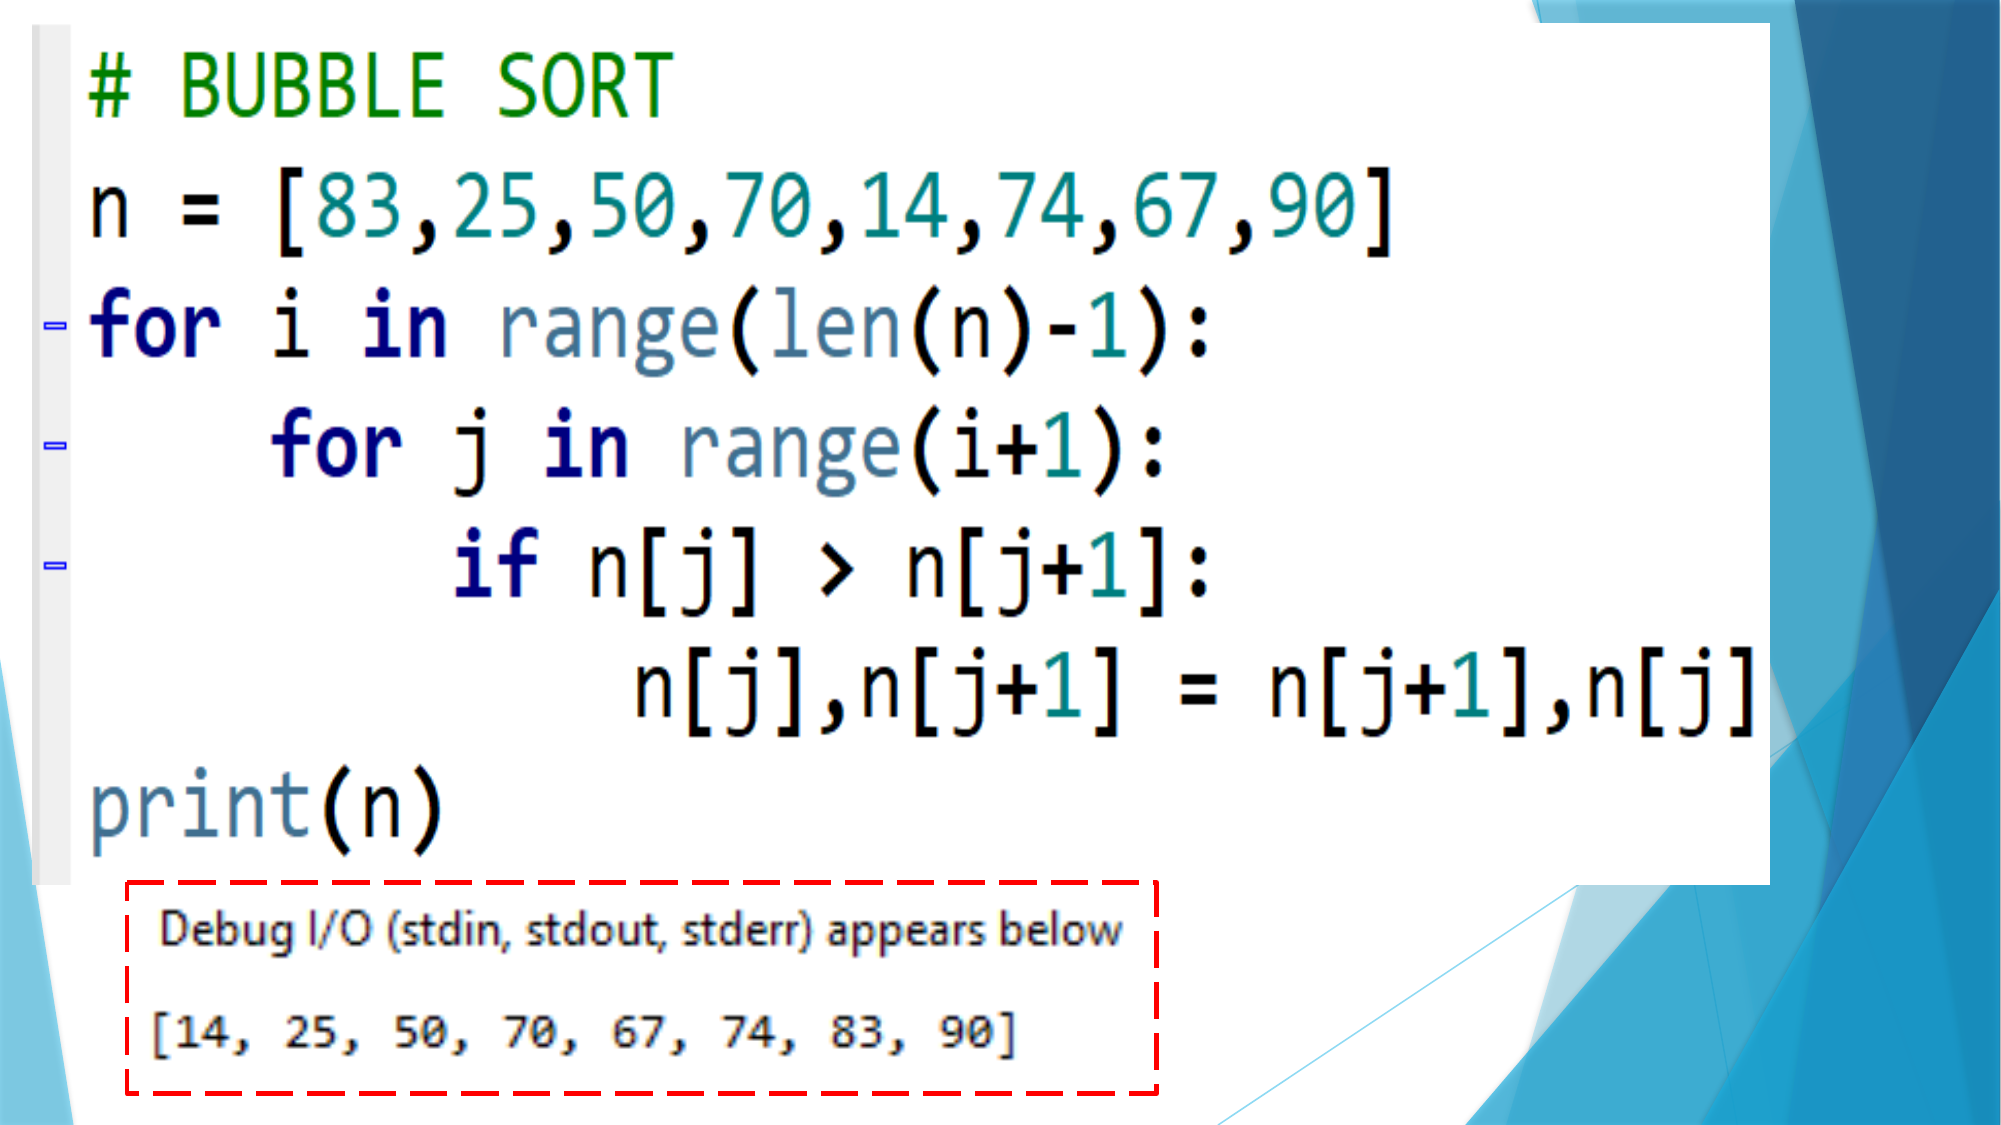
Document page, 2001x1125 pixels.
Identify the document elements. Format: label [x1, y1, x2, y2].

picture [32, 22, 1771, 1092]
